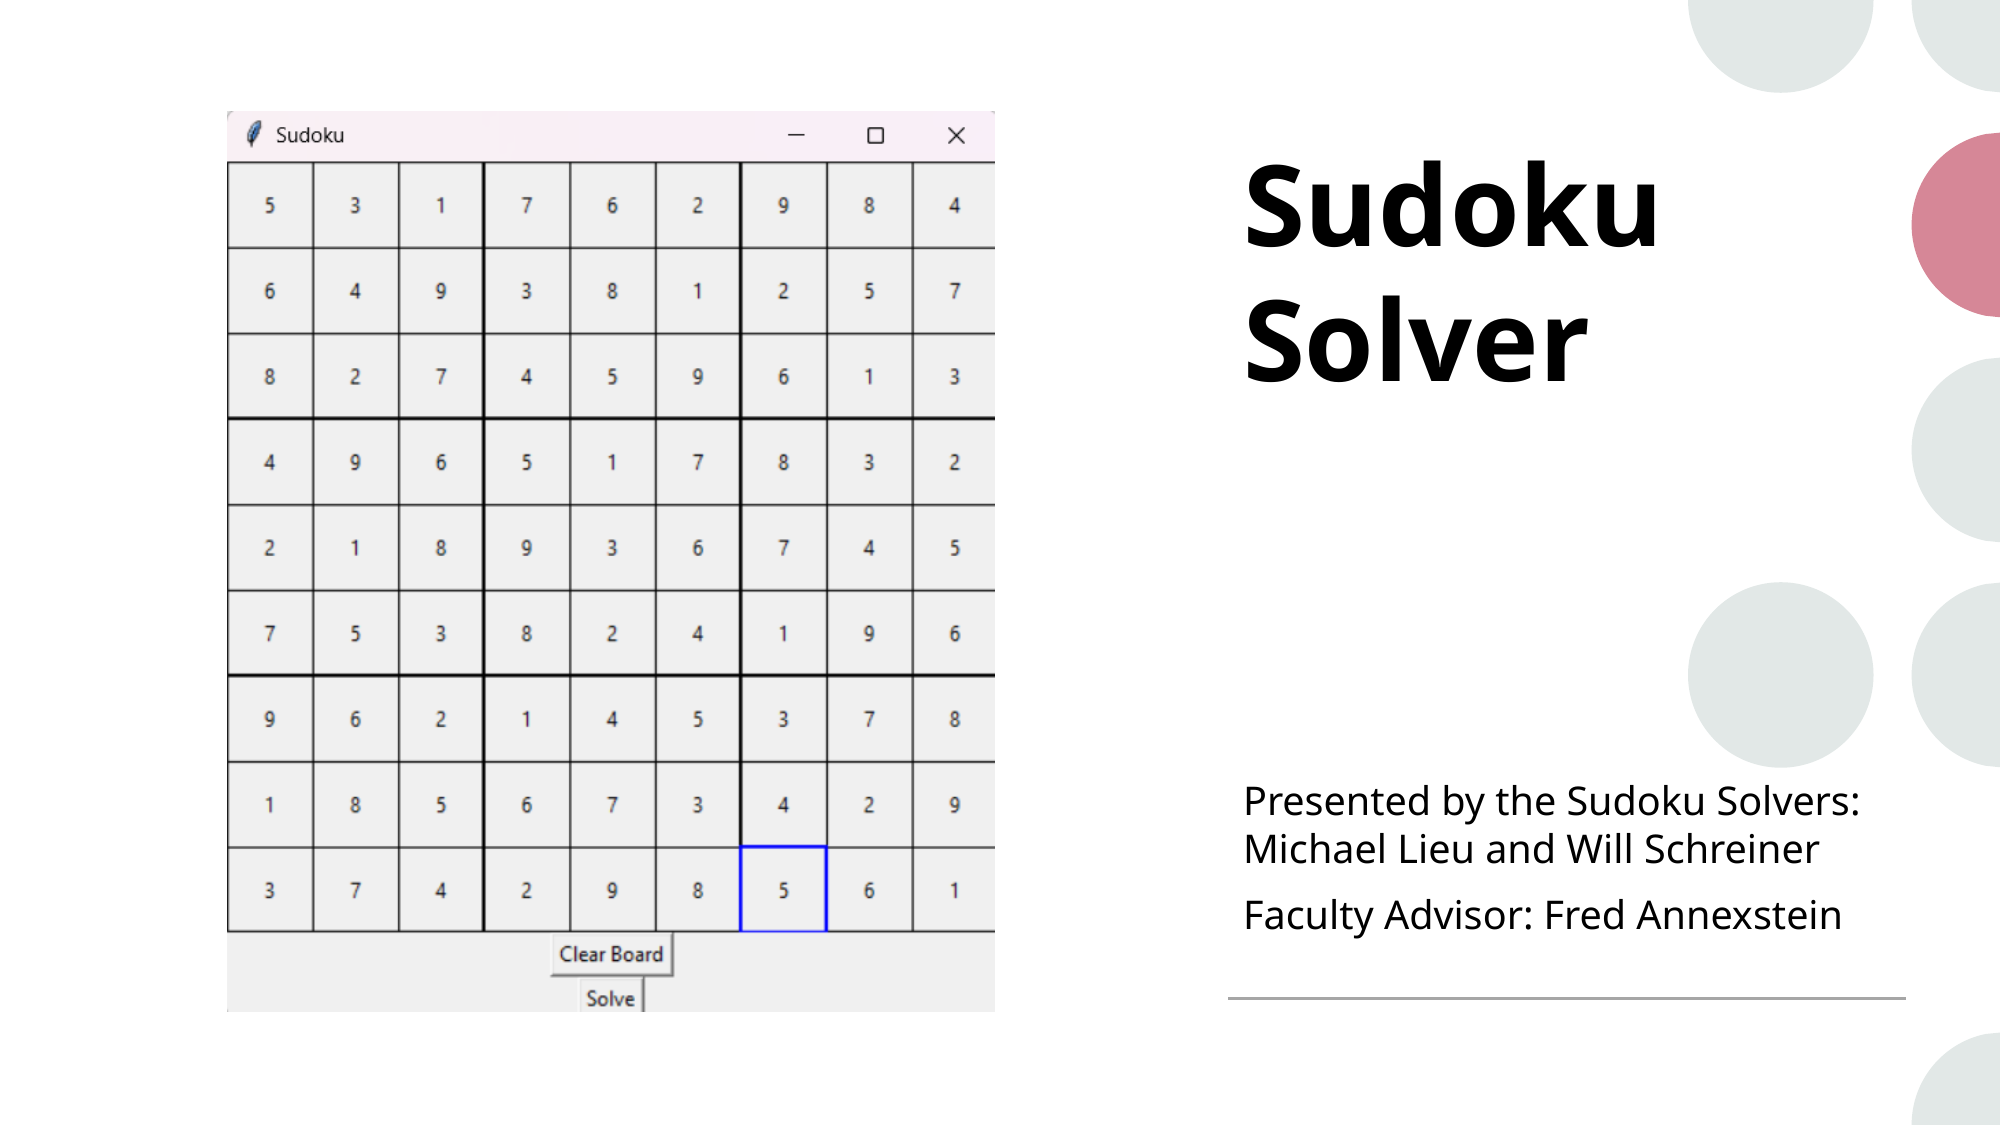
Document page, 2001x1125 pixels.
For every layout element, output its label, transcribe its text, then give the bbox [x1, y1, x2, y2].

subtitle Presented by the Sudoku Solvers: Michael Lieu and Will Schreiner Faculty Advisor: Fred Annexstein [1228, 702, 1687, 945]
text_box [1687, 0, 2000, 1125]
picture [227, 111, 995, 1012]
text_box [0, 0, 1687, 1125]
title Sudoku Solver [1228, 126, 1687, 597]
